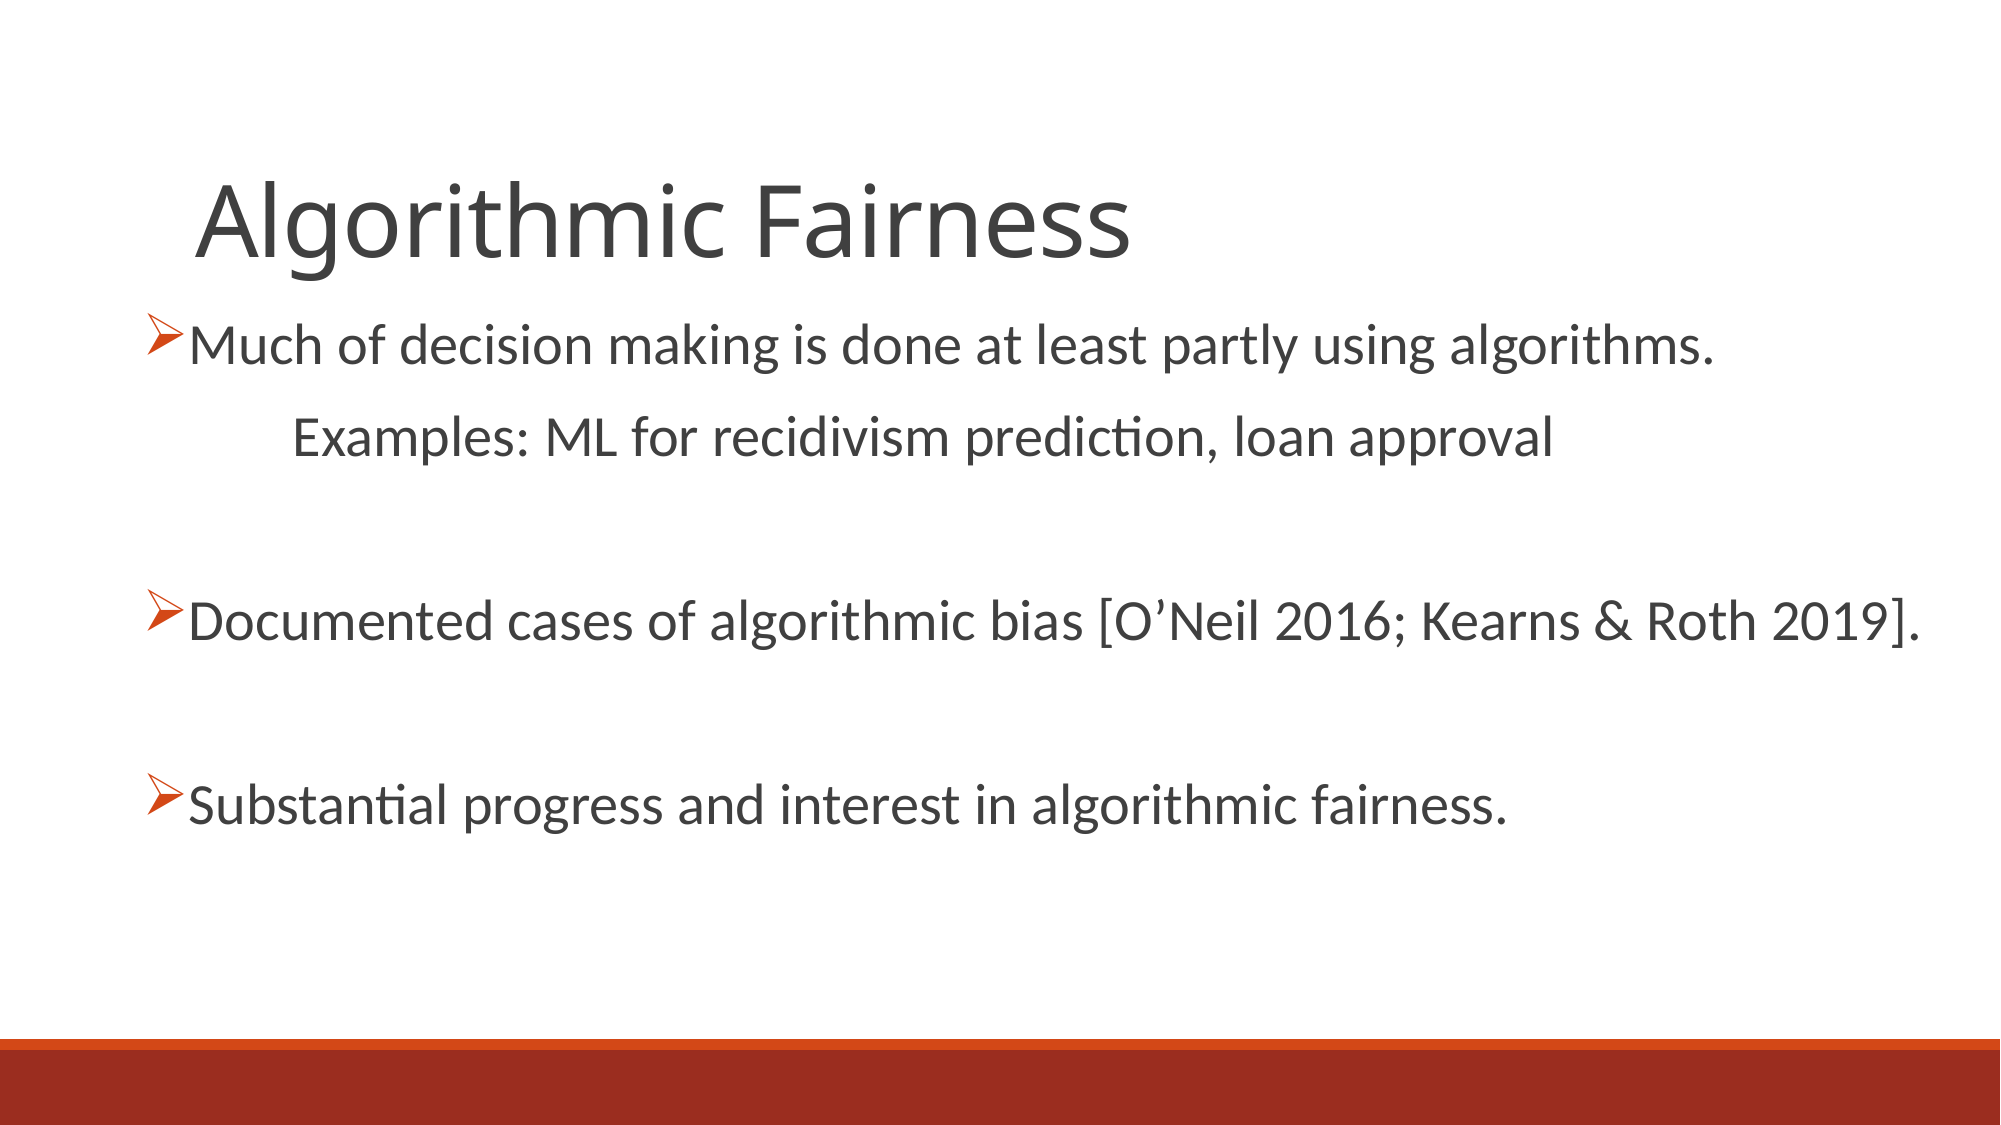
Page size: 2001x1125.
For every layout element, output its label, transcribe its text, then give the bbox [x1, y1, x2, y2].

text_box Much of decision making is done at least partly using algorithms. Examples: ML for recidivism prediction, loan approval Documented cases of algorithmic bias [O’Neil 2016; Kearns & Roth 2019]. Substantial progress and interest in algorithmic fairness. [127, 306, 1972, 1125]
title Algorithmic Fairness [180, 47, 1830, 285]
